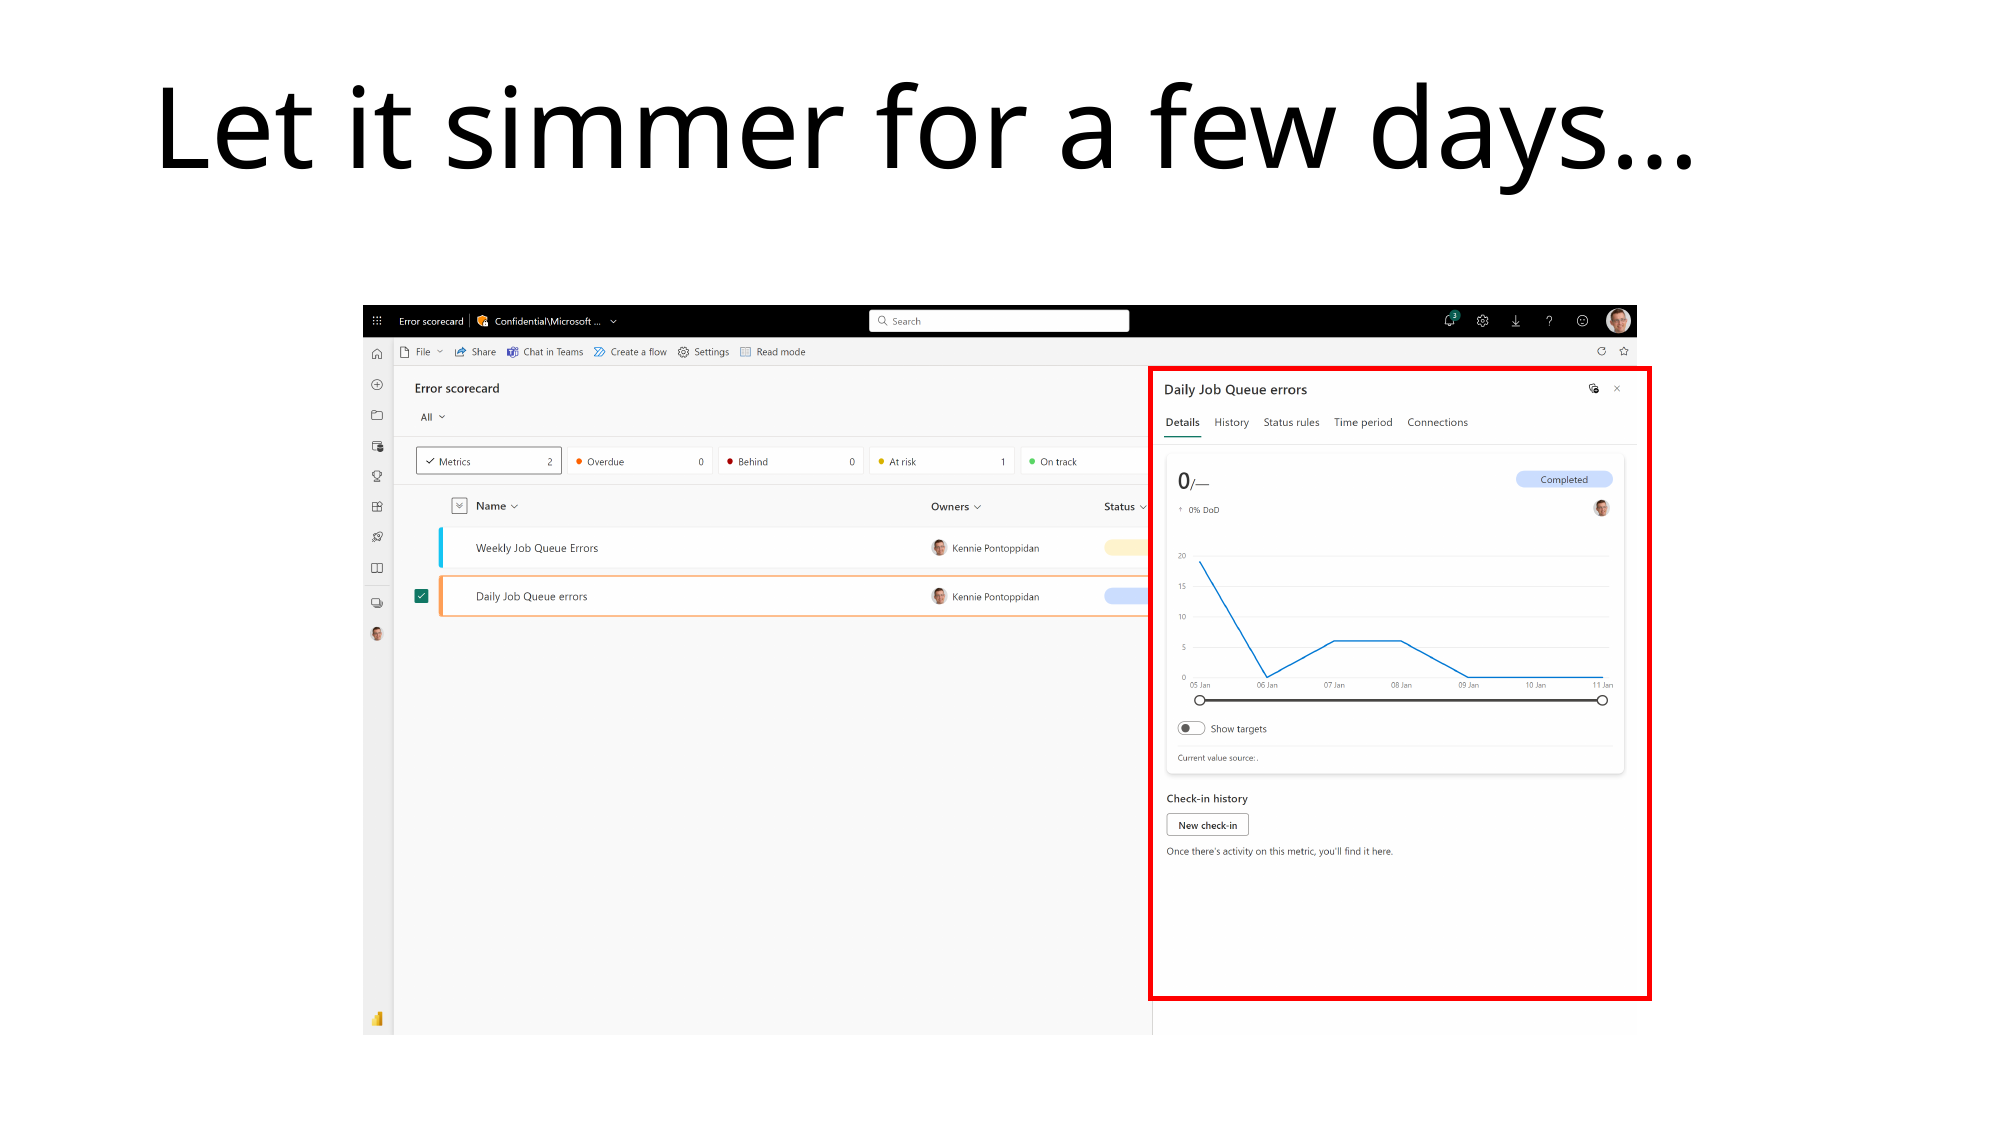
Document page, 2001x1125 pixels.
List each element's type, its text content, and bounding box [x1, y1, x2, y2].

title Let it simmer for a few days… [137, 47, 1863, 201]
text_box [1637, 368, 1650, 1000]
picture [363, 305, 1637, 1035]
